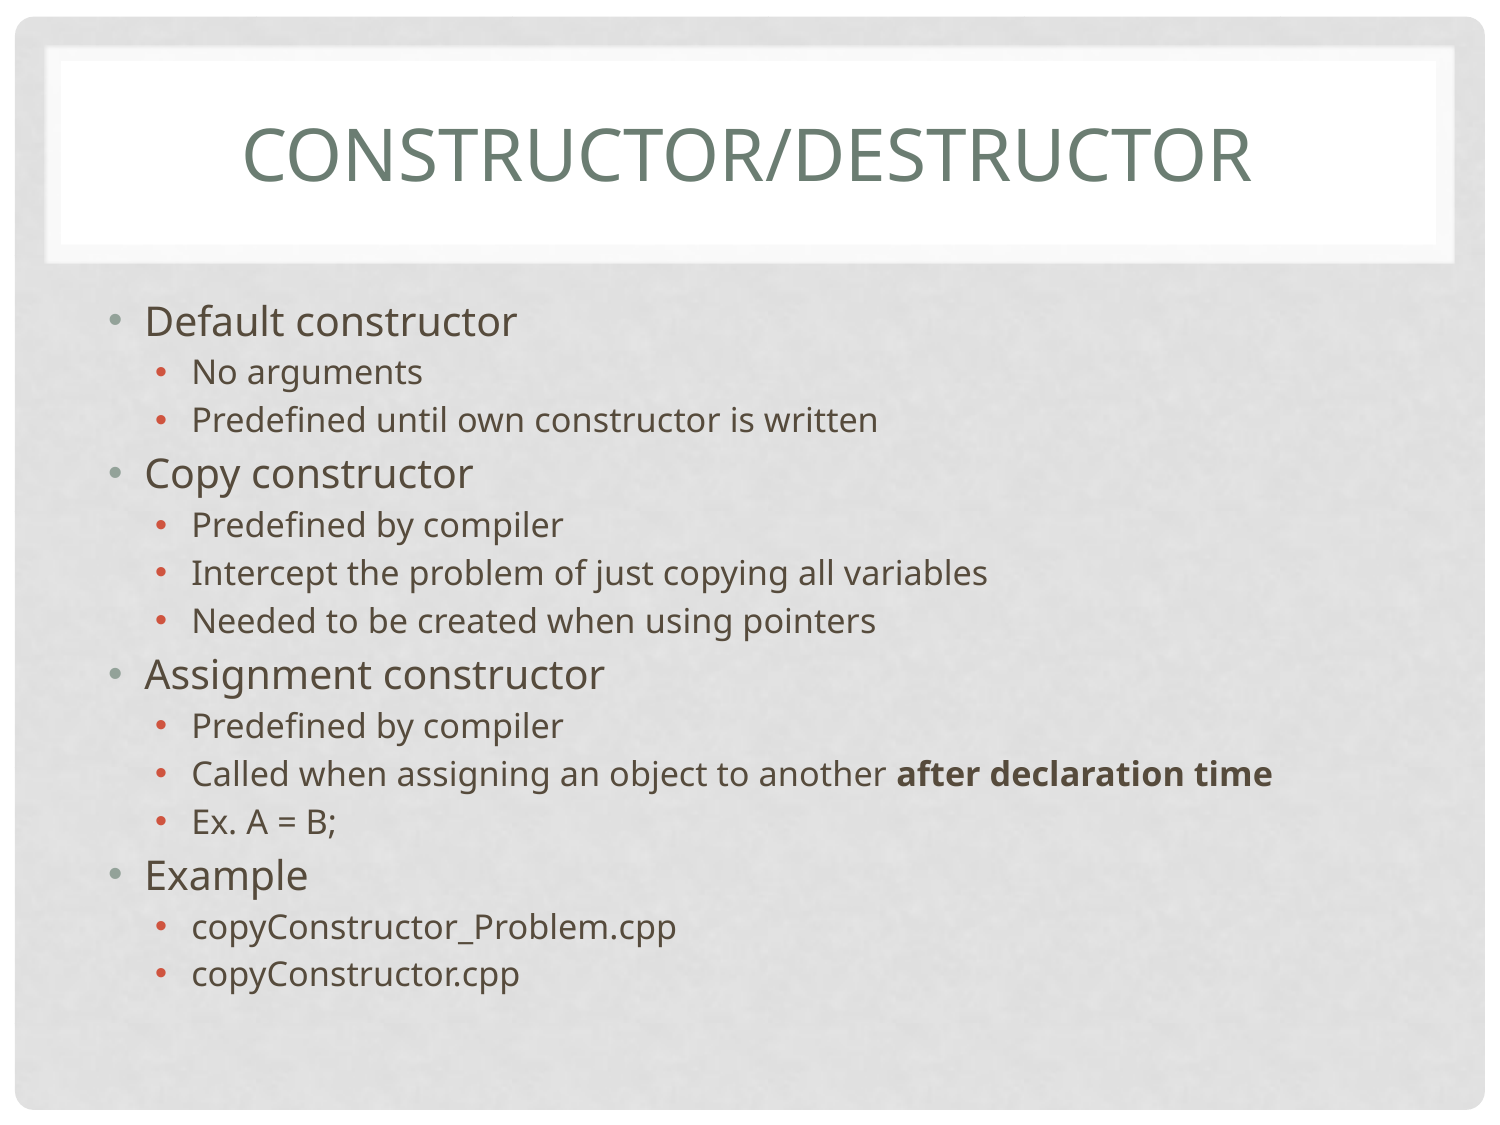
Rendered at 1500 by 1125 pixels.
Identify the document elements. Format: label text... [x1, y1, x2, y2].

title Constructor/destructor [69, 66, 1425, 238]
list Default constructor No arguments Predefined until own constructor is written Copy constructor Predefined by compiler Intercept the problem of just copying all variables Needed to be created when using pointers Assignment constructor Predefined by compiler Called when assigning an object to another after declaration time Ex. A = B; Example copyConstructor_Problem.cpp copyConstructor.cpp [75, 287, 1425, 1005]
